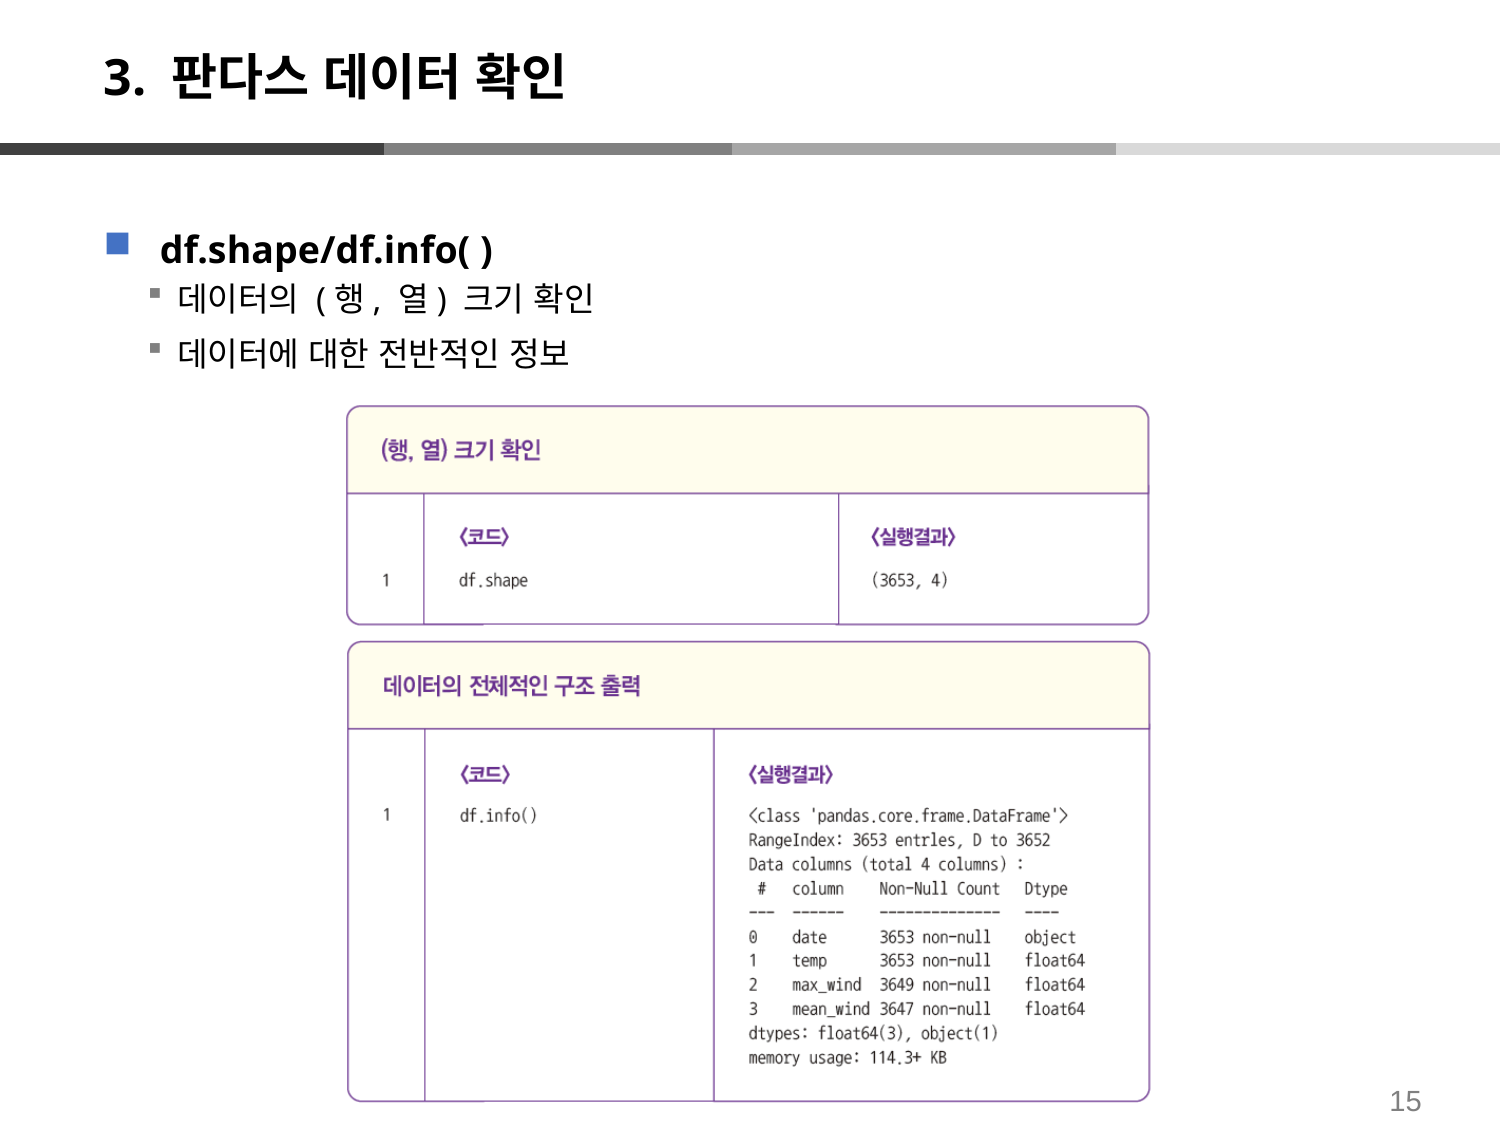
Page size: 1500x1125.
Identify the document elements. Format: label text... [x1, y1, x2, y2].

picture [340, 397, 1157, 633]
list df.shape/df.info( ) 데이터의 (행, 열) 크기 확인 데이터에 대한 전반적인 정보 [88, 196, 1436, 1083]
picture [341, 635, 1159, 1108]
title 3. 판다스 데이터 확인 [88, 30, 1211, 121]
